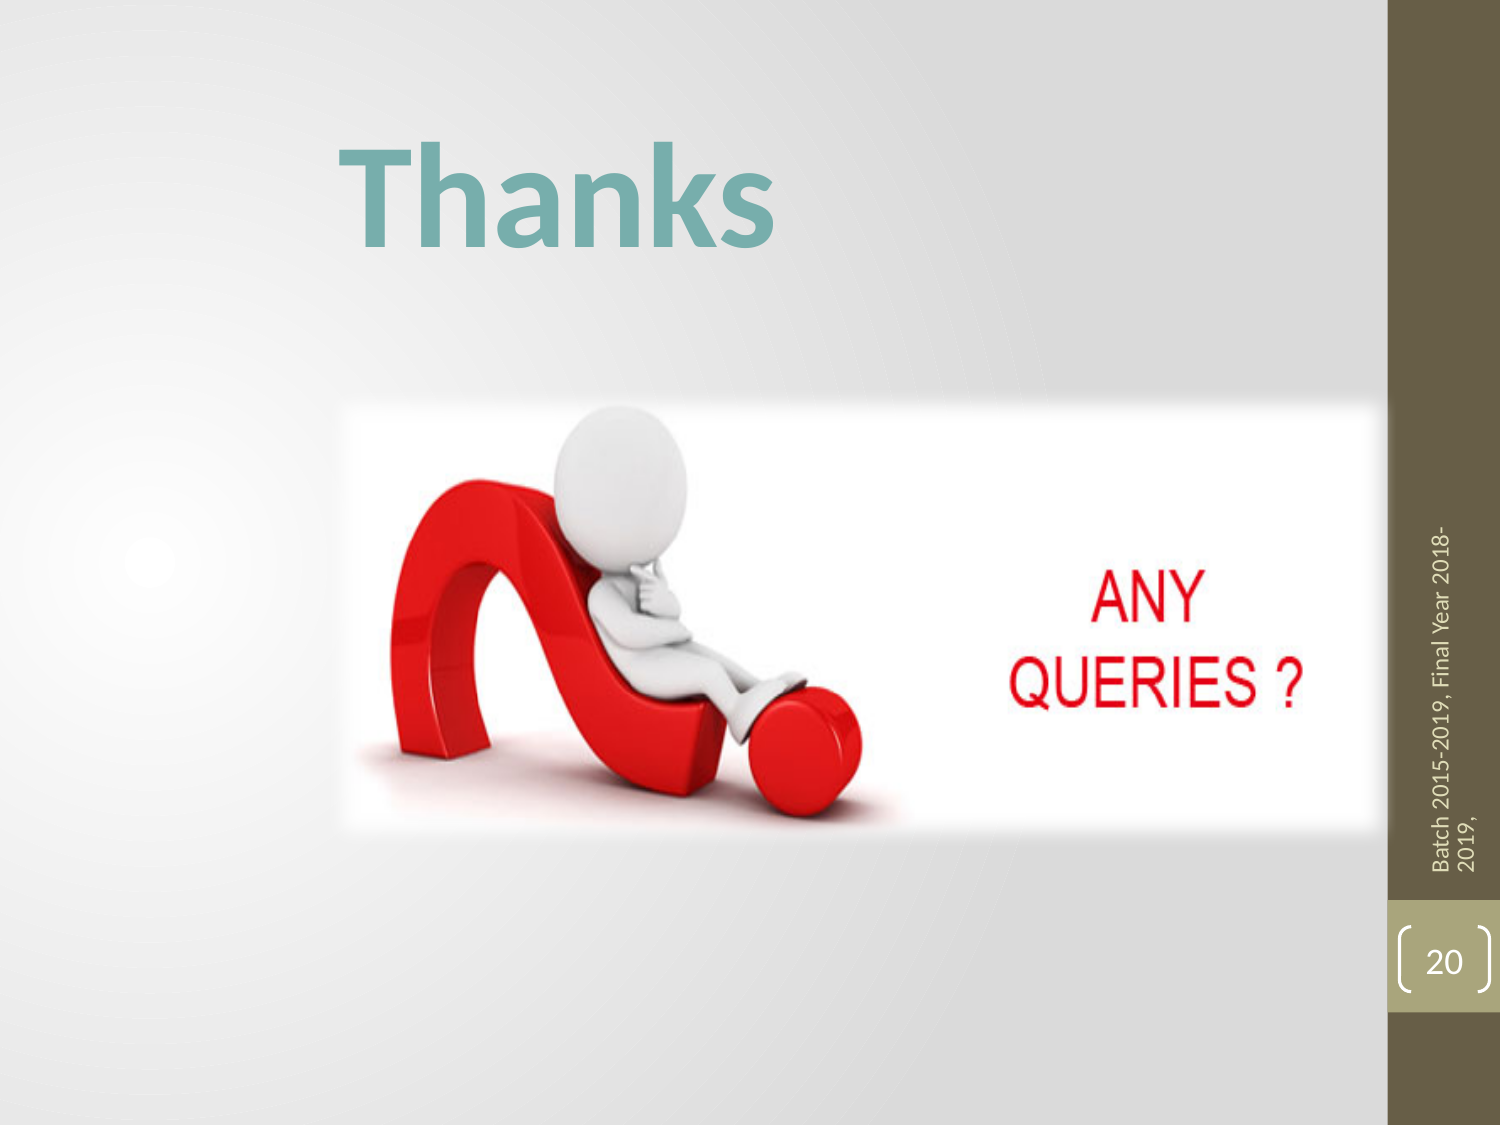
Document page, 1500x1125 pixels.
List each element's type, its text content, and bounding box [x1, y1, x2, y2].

footer Batch 2015-2019, Final Year 2018-2019, [1408, 500, 1469, 889]
slide_number 20 [1397, 925, 1492, 994]
list [75, 262, 1325, 1050]
text_box Thanks [230, 89, 806, 330]
picture [324, 386, 1396, 848]
